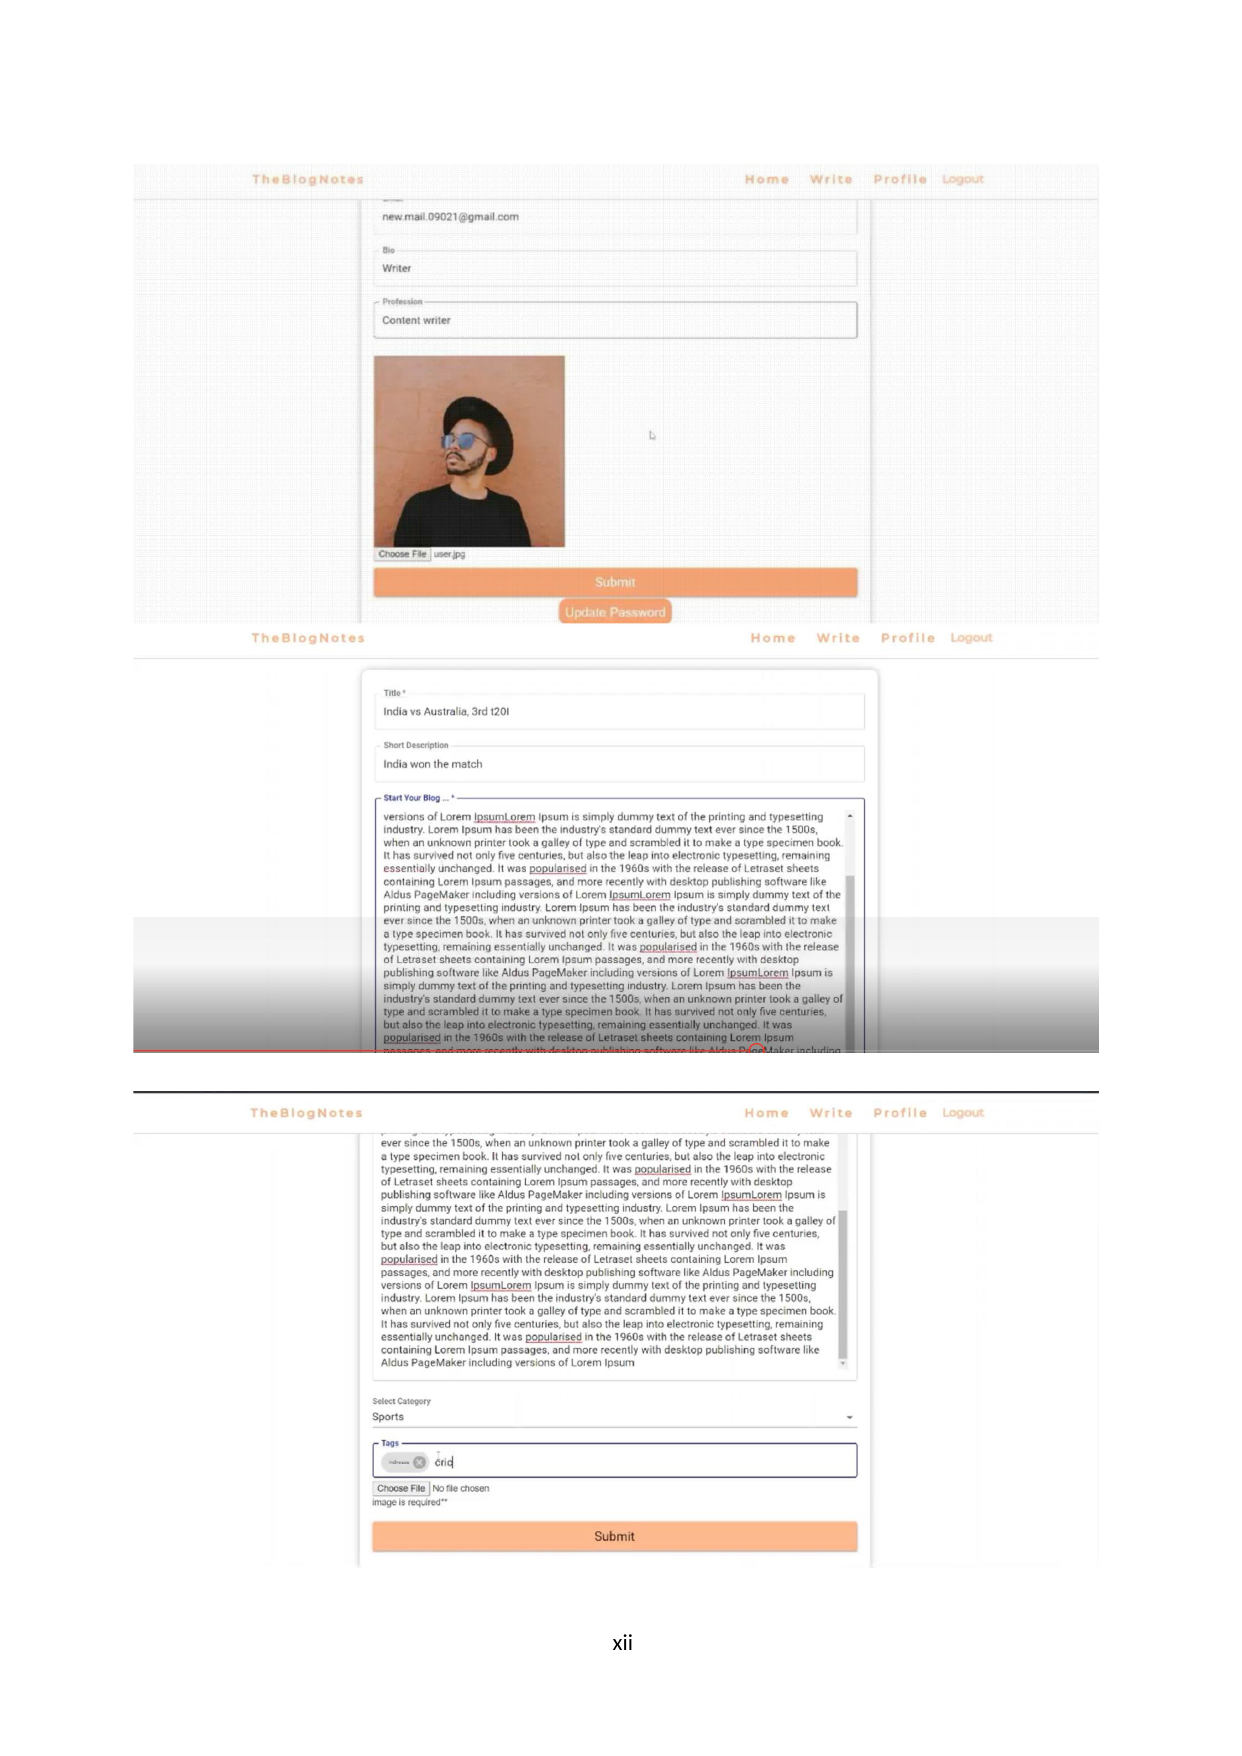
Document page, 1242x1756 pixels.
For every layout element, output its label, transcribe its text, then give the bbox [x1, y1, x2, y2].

text_box [133, 164, 1099, 1053]
text_box [133, 1091, 1099, 1568]
text_box xii [610, 1627, 636, 1656]
